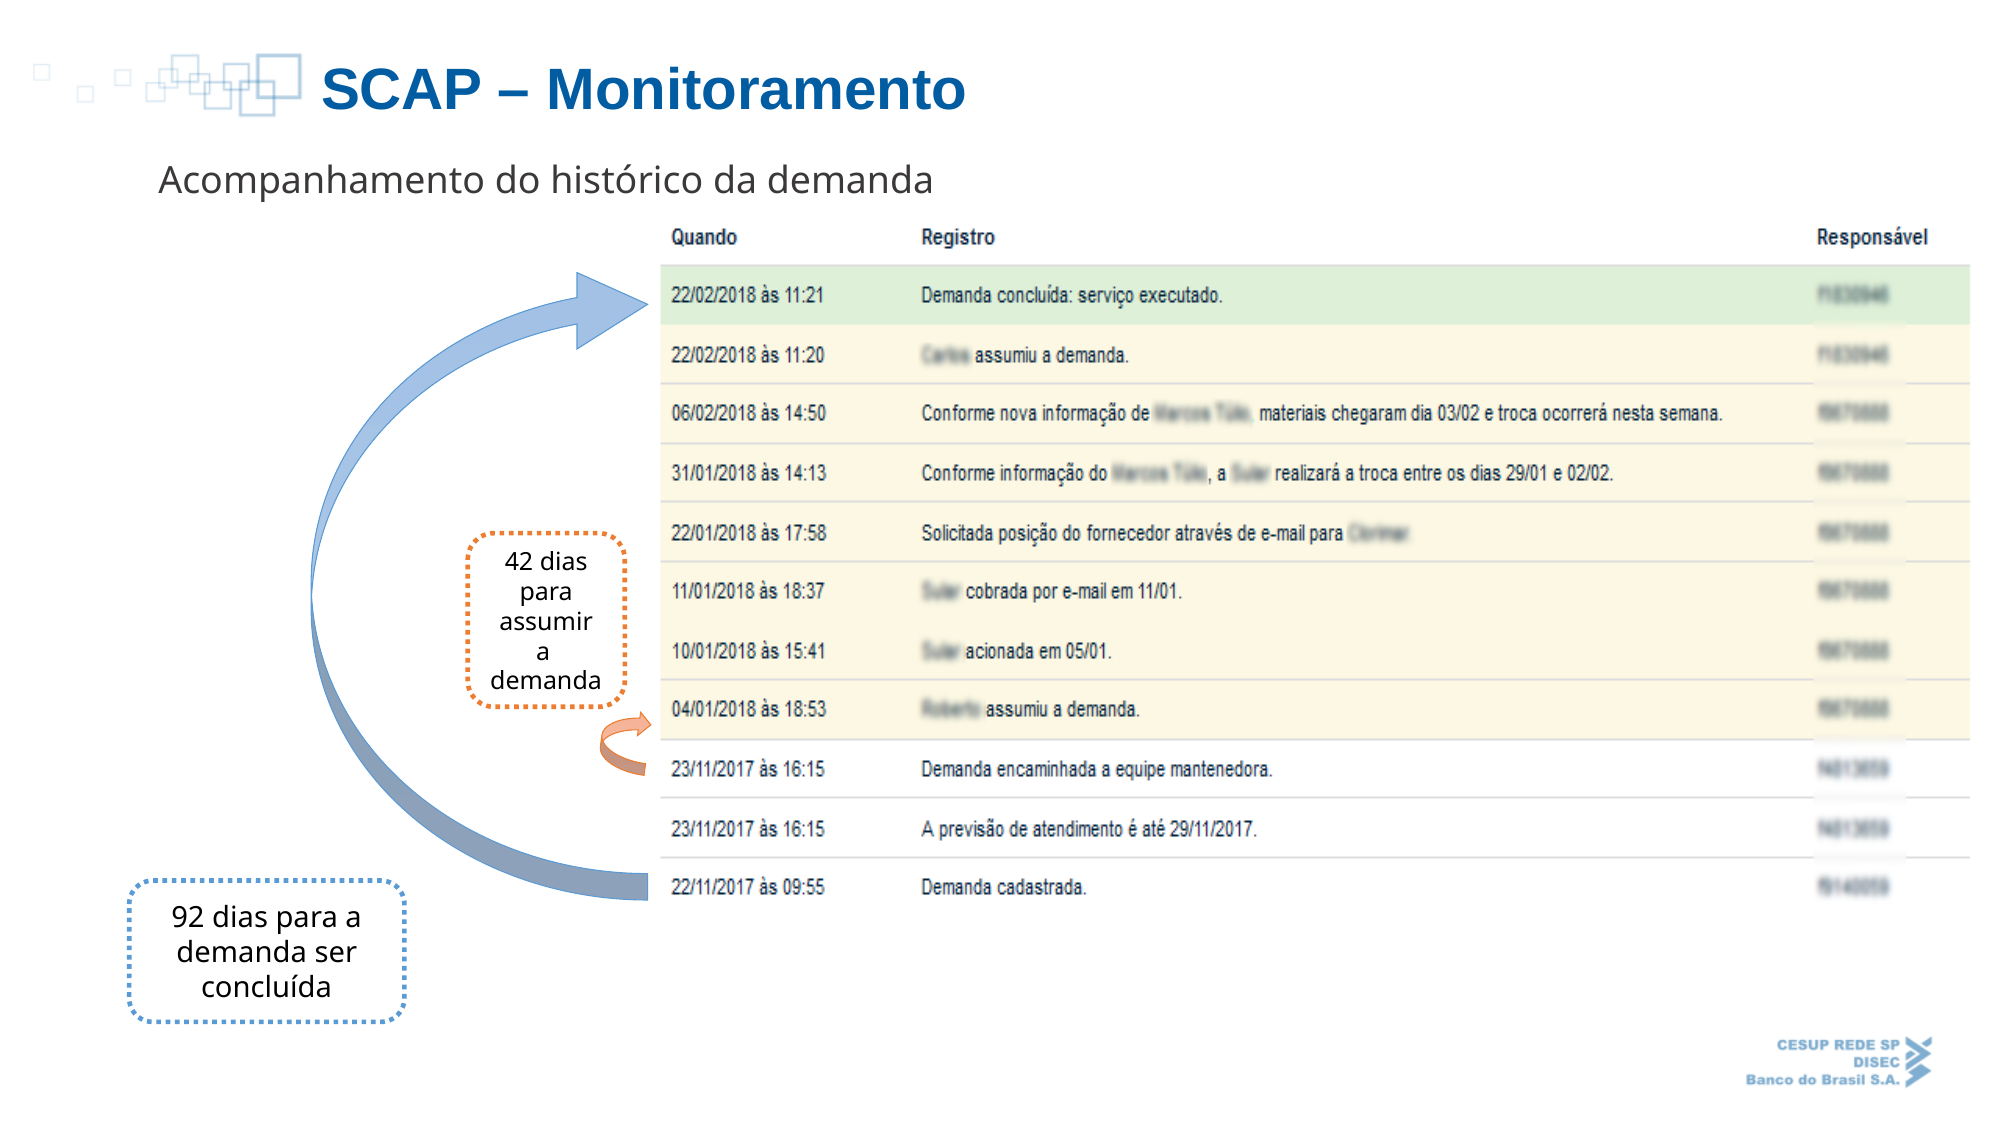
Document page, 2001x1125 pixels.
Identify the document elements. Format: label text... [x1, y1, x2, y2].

text_box SCAP – Monitoramento [306, 0, 1896, 182]
text_box [80, 149, 653, 210]
text_box 92 dias para a demanda ser concluída [128, 879, 406, 1023]
text_box 42 dias para assumir a demanda [466, 532, 626, 708]
text_box [599, 711, 652, 776]
text_box Acompanhamento do histórico da demanda [143, 148, 1528, 209]
text_box [310, 271, 649, 901]
picture [1, 0, 2000, 1125]
